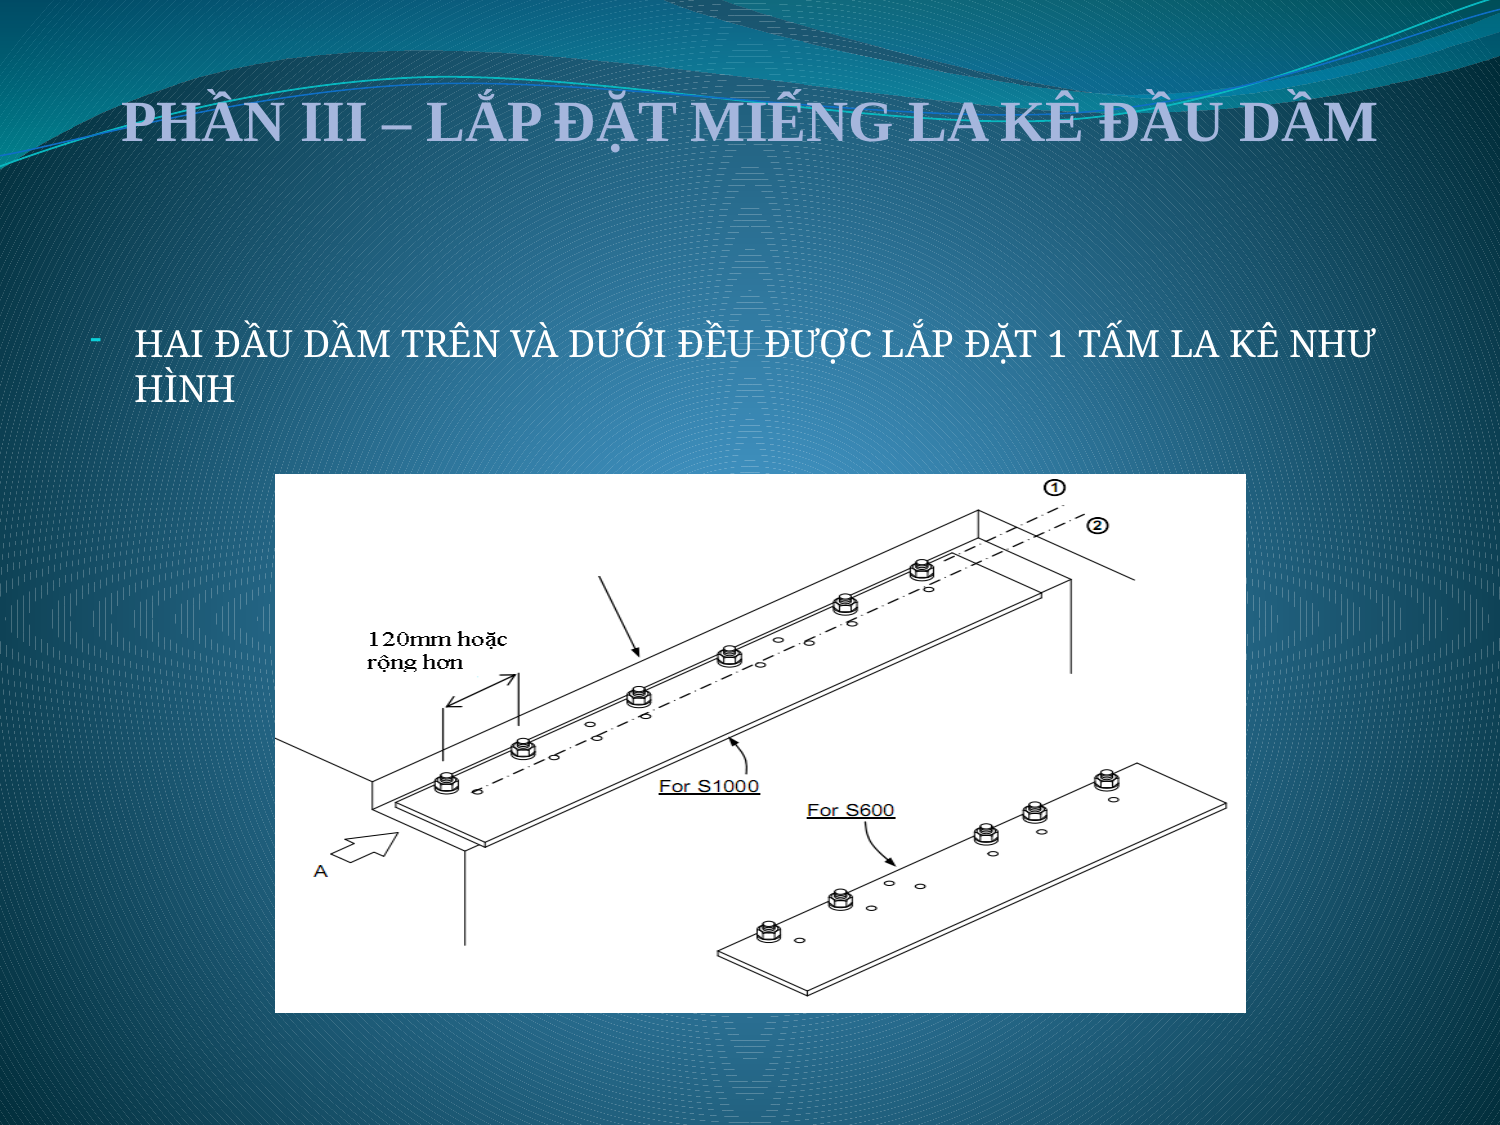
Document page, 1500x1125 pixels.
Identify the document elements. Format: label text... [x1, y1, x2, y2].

picture [274, 474, 1246, 1013]
list HAI ĐẦU DẦM TRÊN VÀ DƯỚI ĐỀU ĐƯỢC LẮP ĐẶT 1 TẤM LA KÊ NHƯ HÌNH [75, 312, 1425, 1038]
title PHẦN III – LẮP ĐẶT MIẾNG LA KÊ ĐẦU DẦM [75, 75, 1425, 153]
